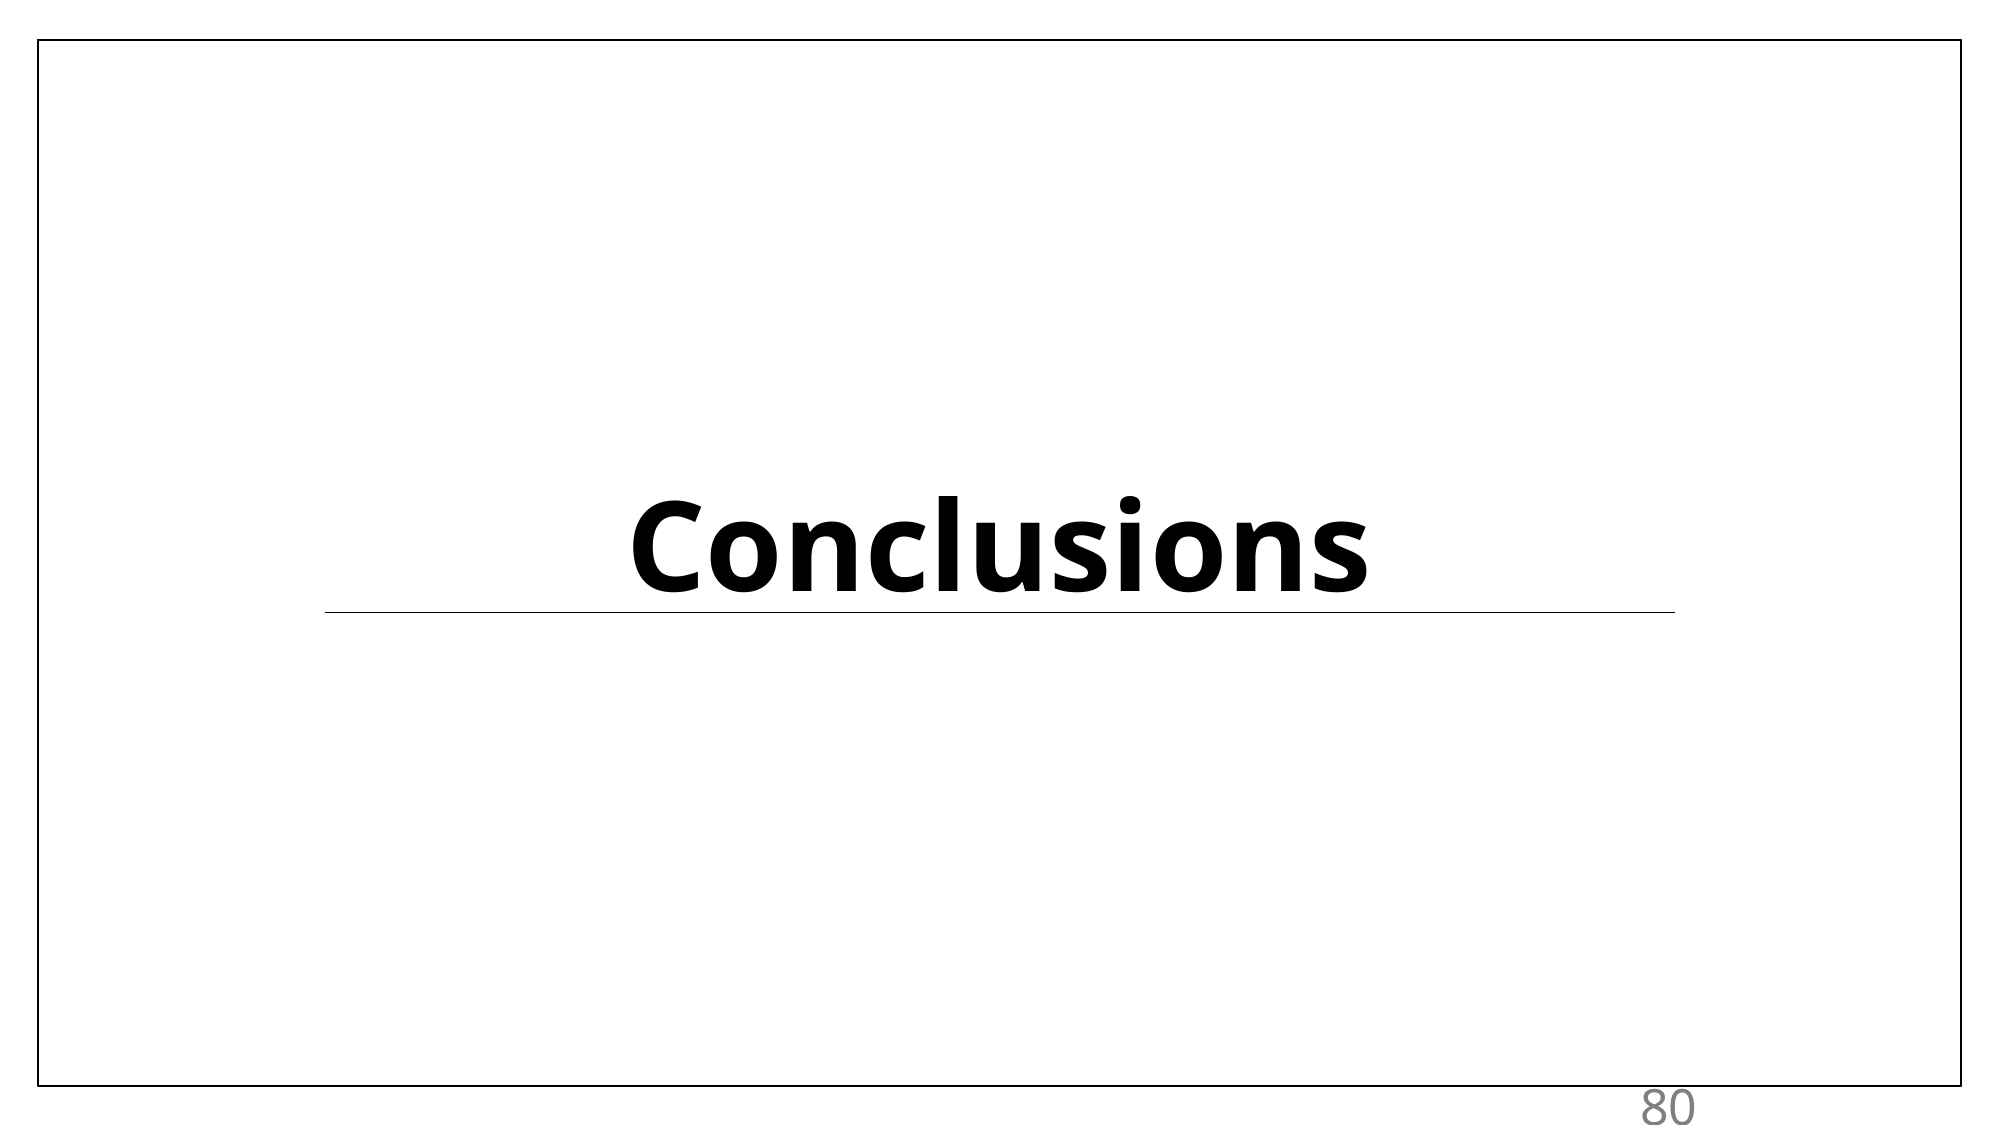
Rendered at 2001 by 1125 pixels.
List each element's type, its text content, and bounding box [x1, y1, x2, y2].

title Conclusions [182, 144, 1818, 625]
